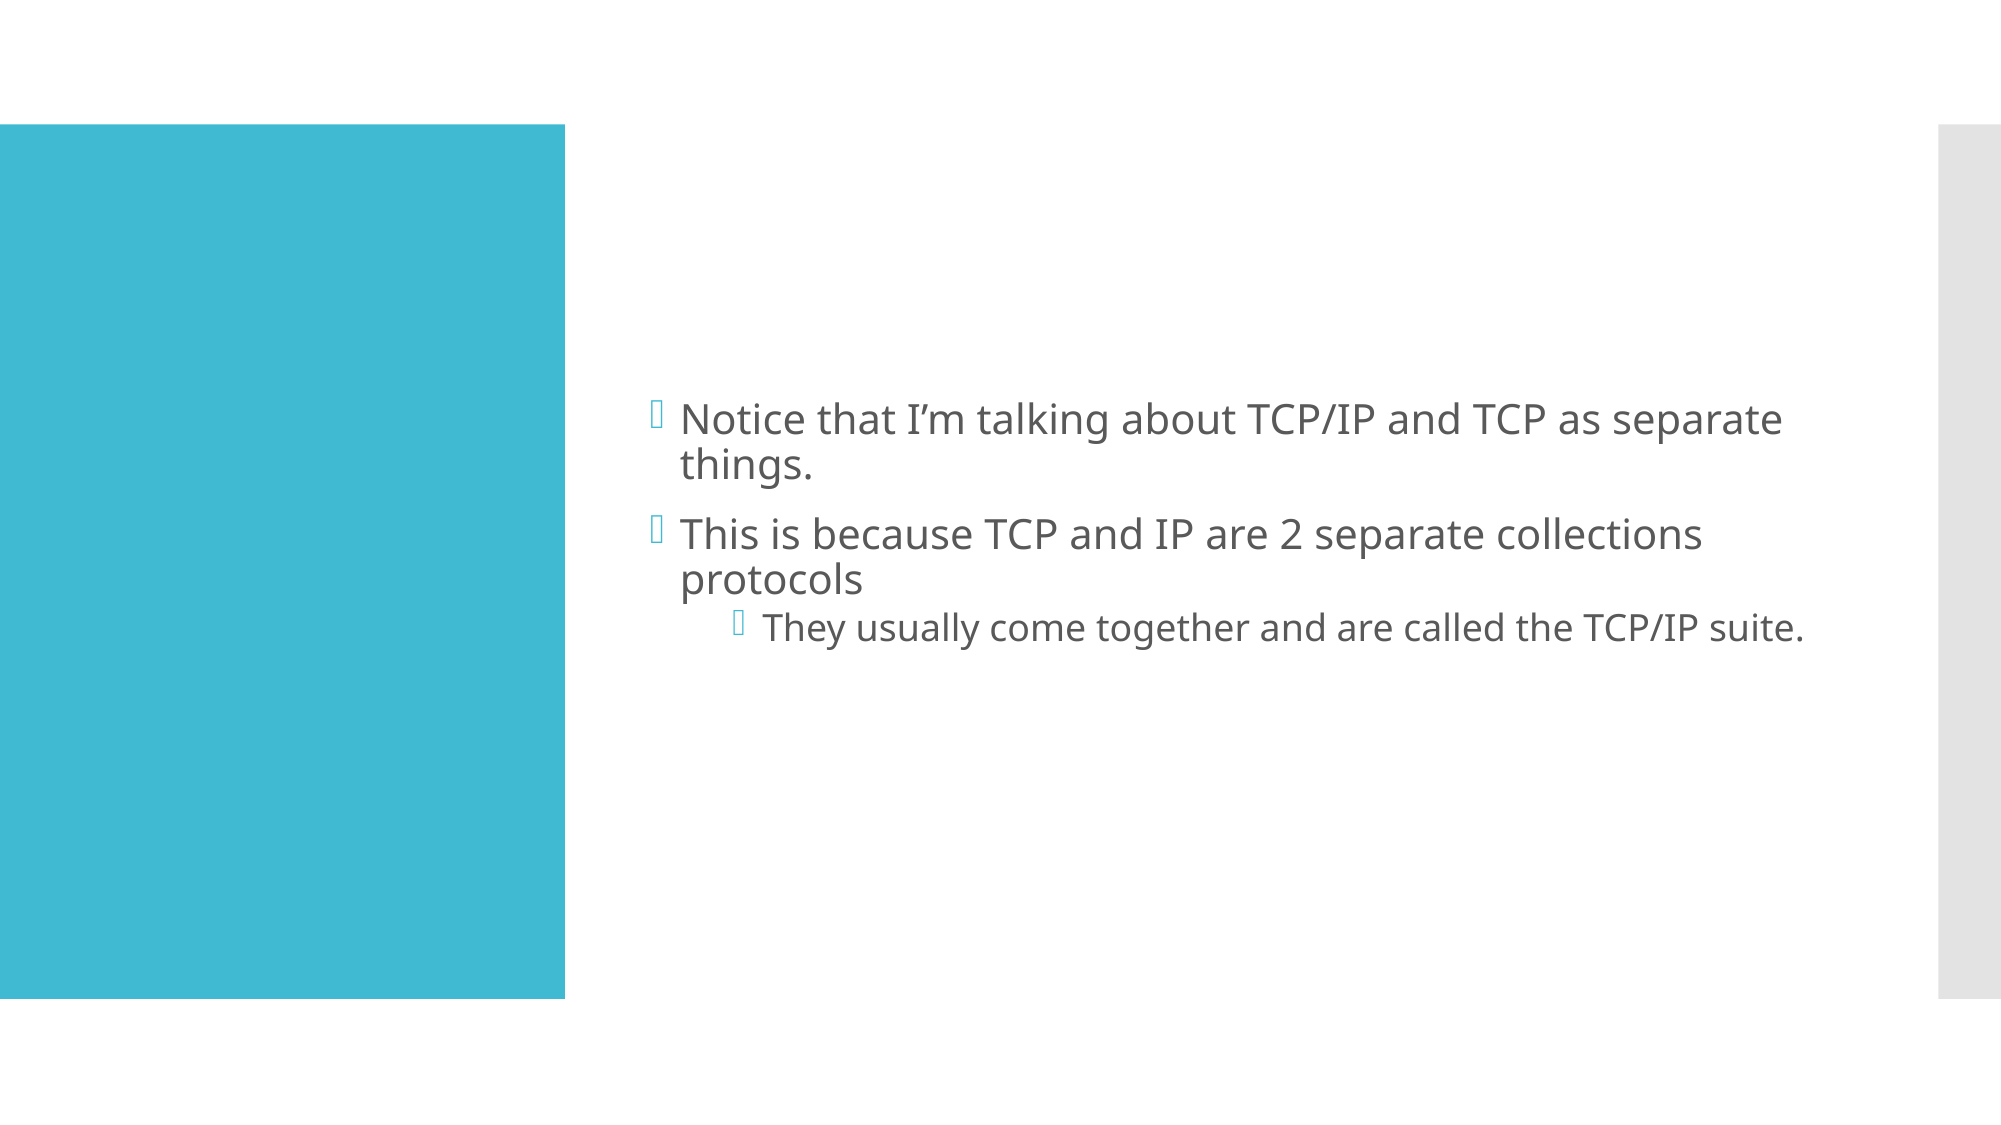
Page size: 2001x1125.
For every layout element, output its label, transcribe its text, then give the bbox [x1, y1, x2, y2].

list Notice that I’m talking about TCP/IP and TCP as separate things. This is because TCP and IP are 2 separate collections protocols They usually come together and are called the TCP/IP suite. [634, 141, 1835, 982]
